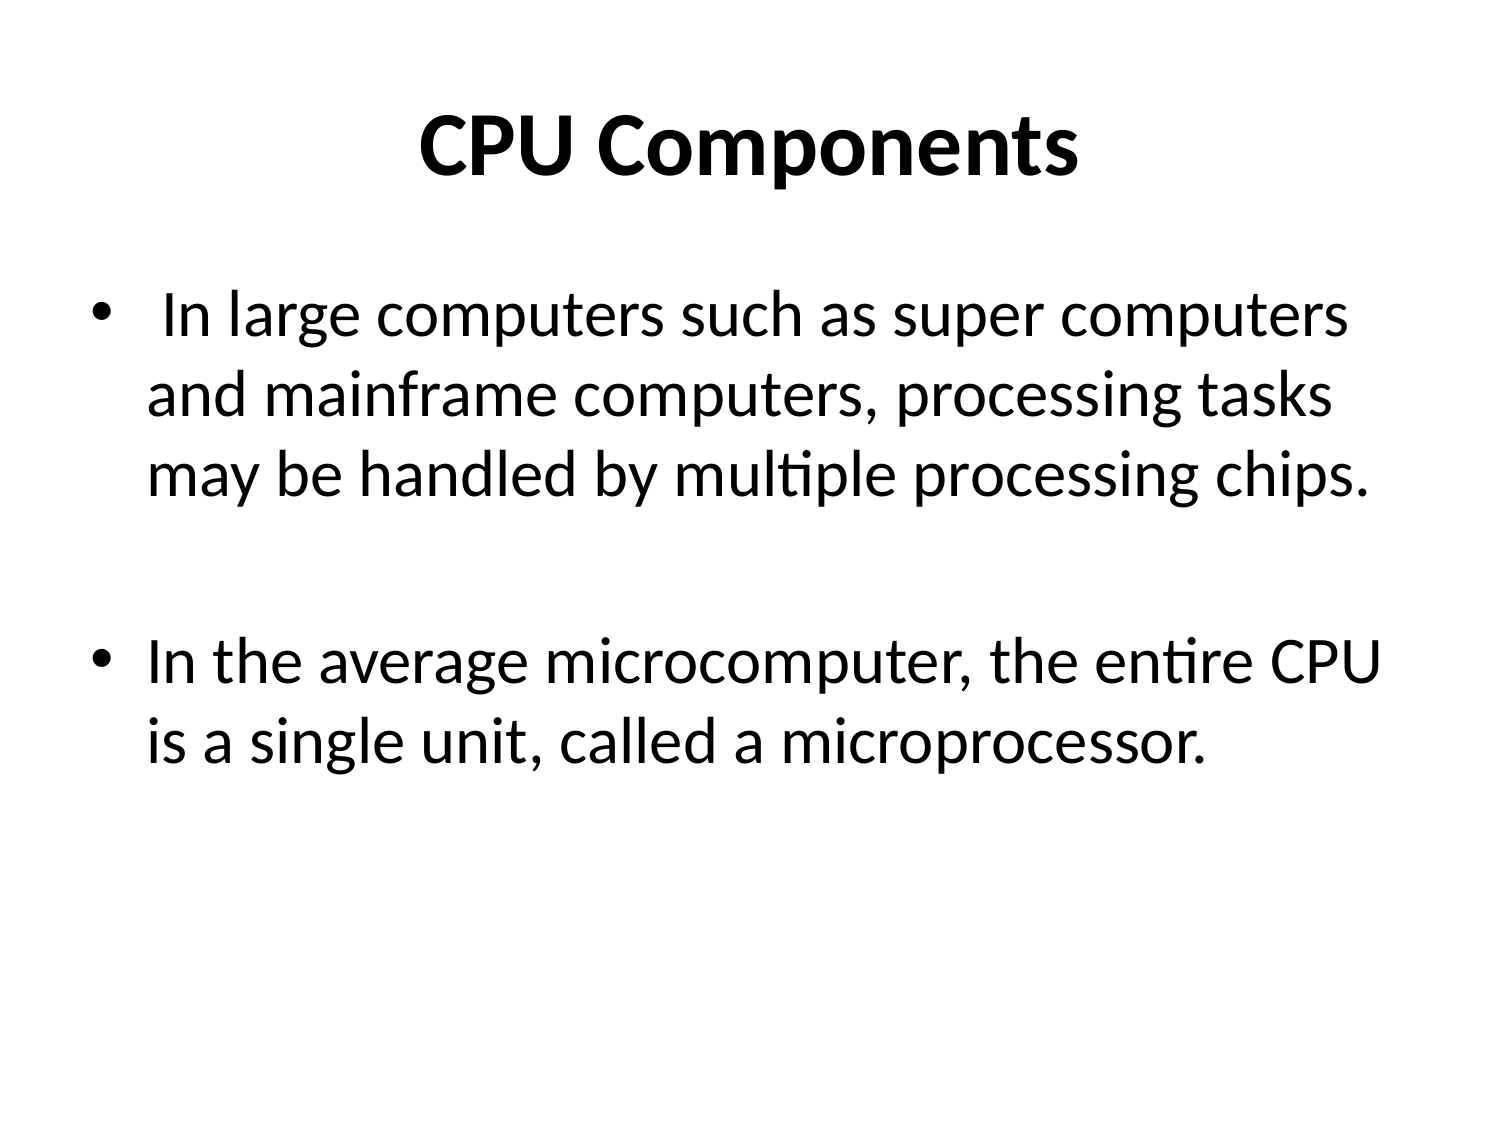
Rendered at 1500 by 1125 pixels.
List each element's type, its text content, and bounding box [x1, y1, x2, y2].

title CPU Components [75, 45, 1425, 233]
list In large computers such as super computers and mainframe computers, processing tasks may be handled by multiple processing chips. In the average microcomputer, the entire CPU is a single unit, called a microprocessor. [75, 262, 1425, 1005]
